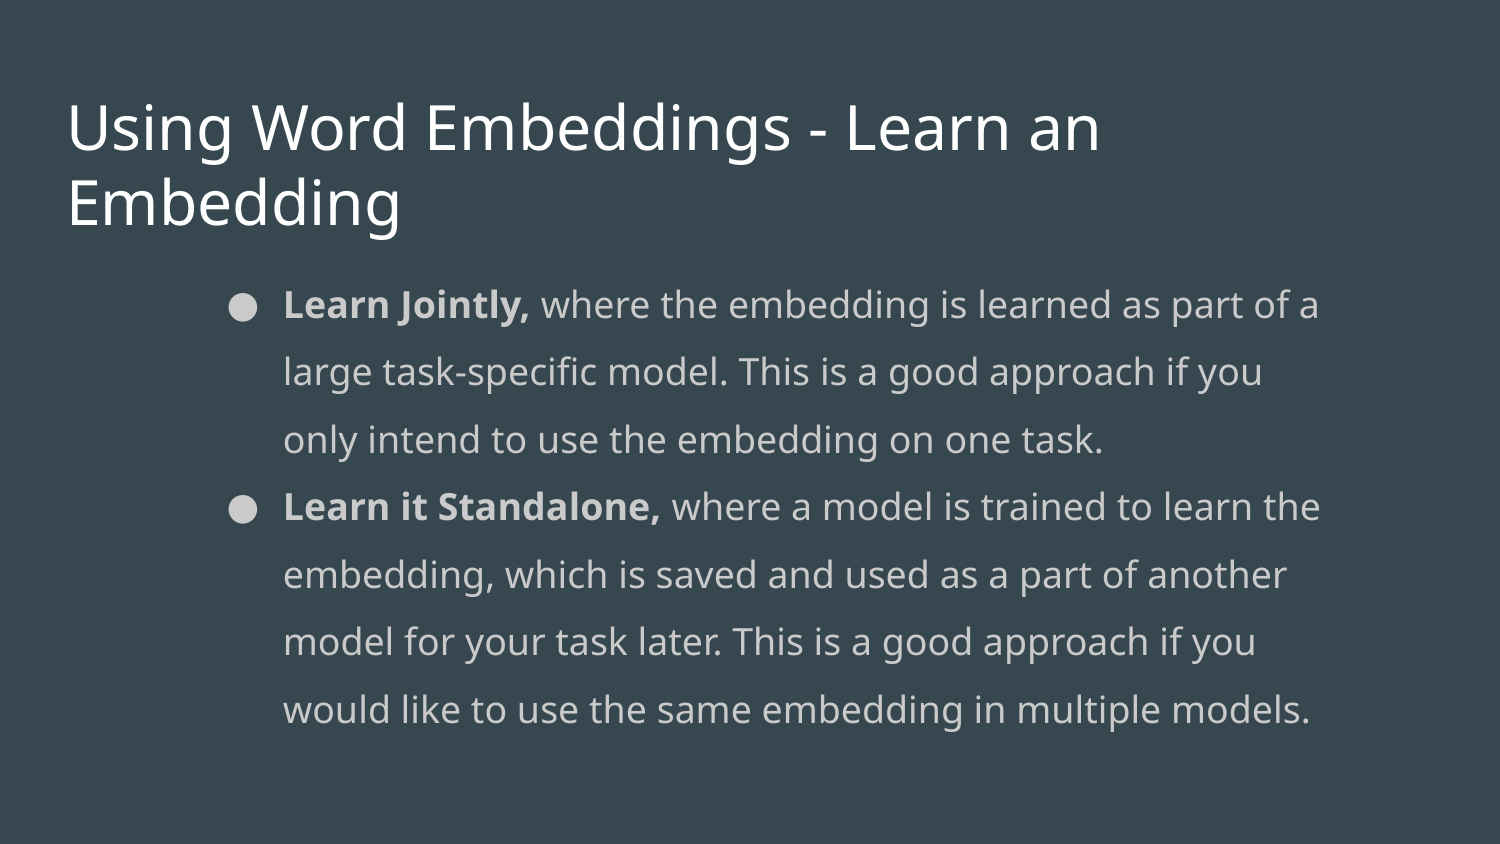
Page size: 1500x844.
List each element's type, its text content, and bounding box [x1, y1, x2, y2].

list Learn Jointly, where the embedding is learned as part of a large task-specific model. This is a good approach if you only intend to use the embedding on one task. Learn it Standalone, where a model is trained to learn the embedding, which is saved and used as a part of another model for your task later. This is a good approach if you would like to use the same embedding in multiple models. [192, 243, 1360, 726]
title Using Word Embeddings - Learn an Embedding [51, 72, 1449, 167]
